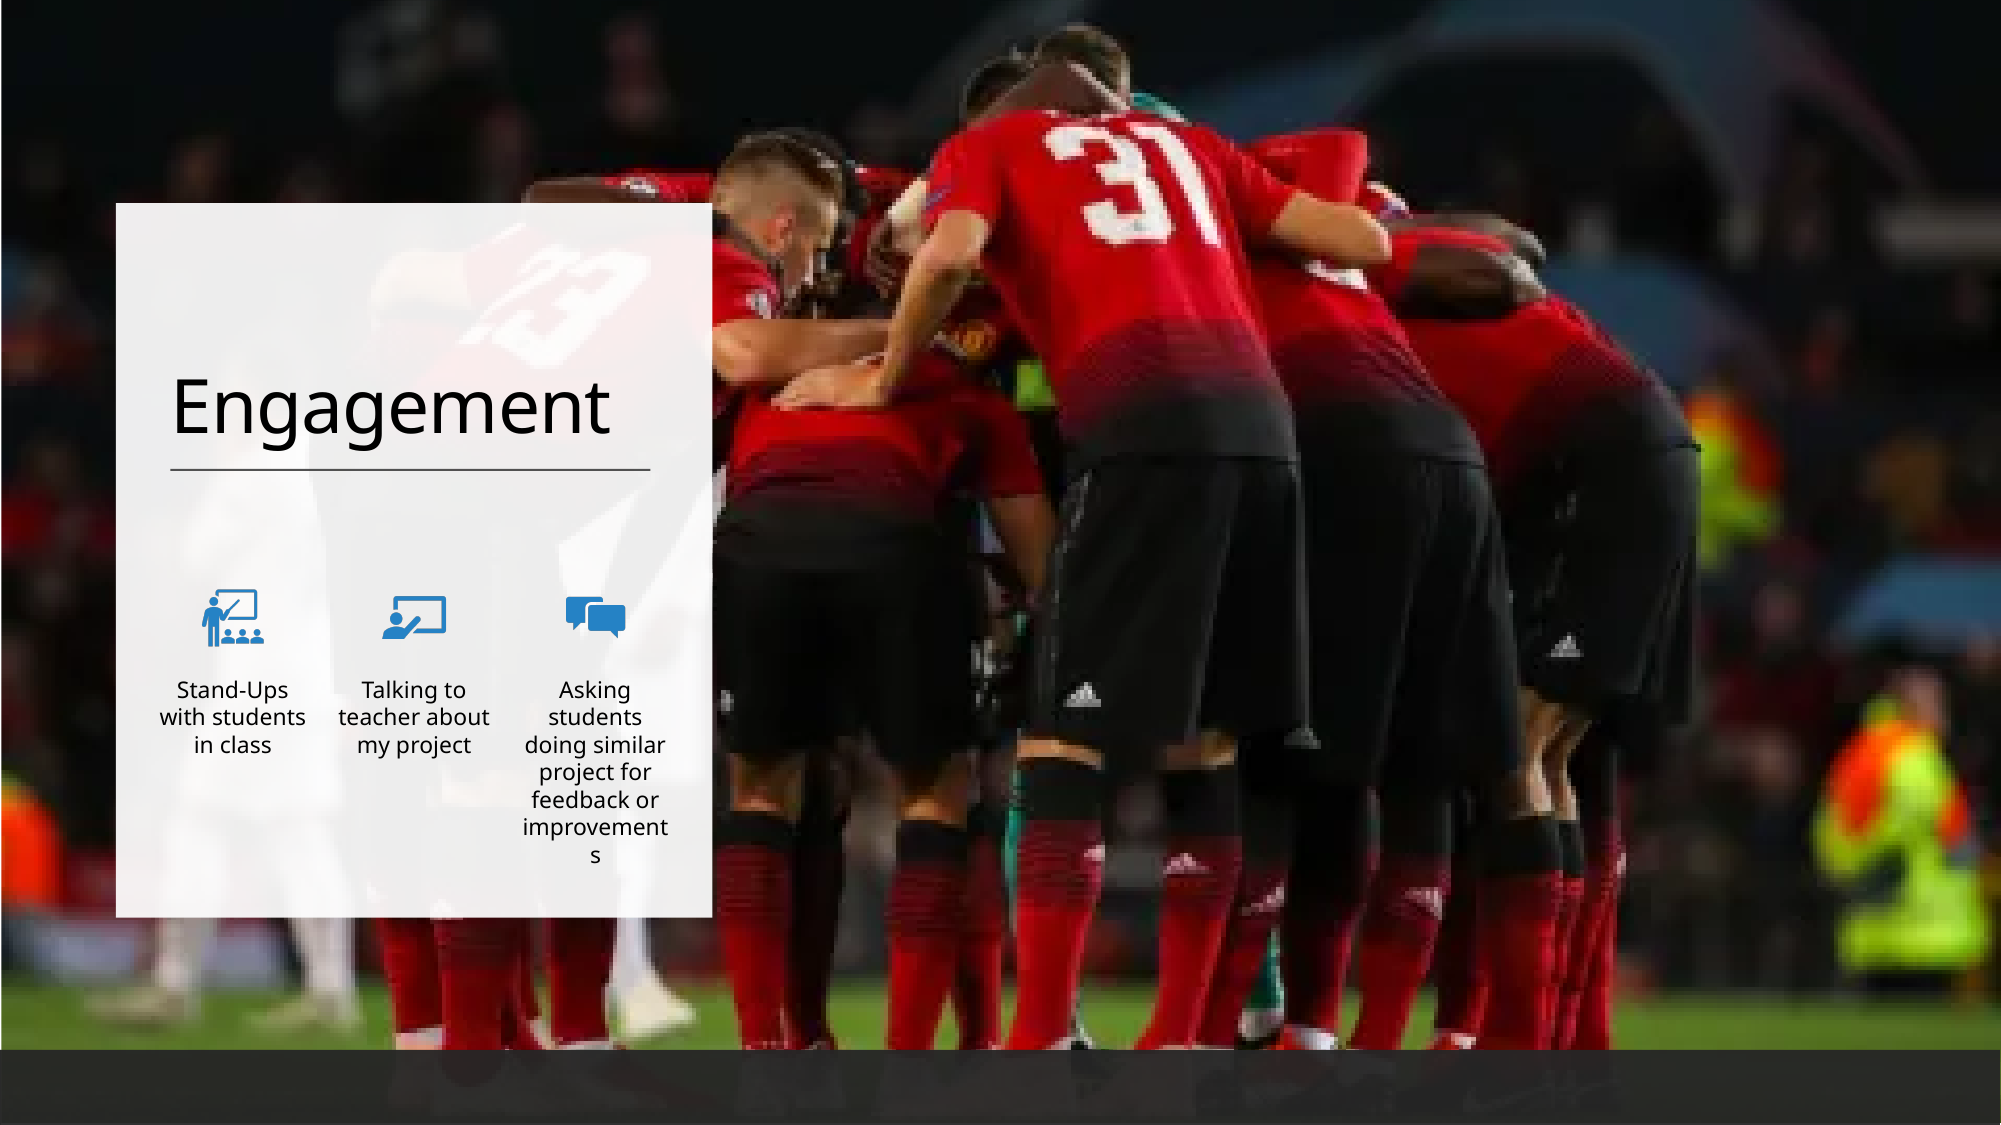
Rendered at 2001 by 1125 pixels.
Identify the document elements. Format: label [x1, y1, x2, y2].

list [155, 488, 674, 832]
picture [0, 0, 2001, 1124]
